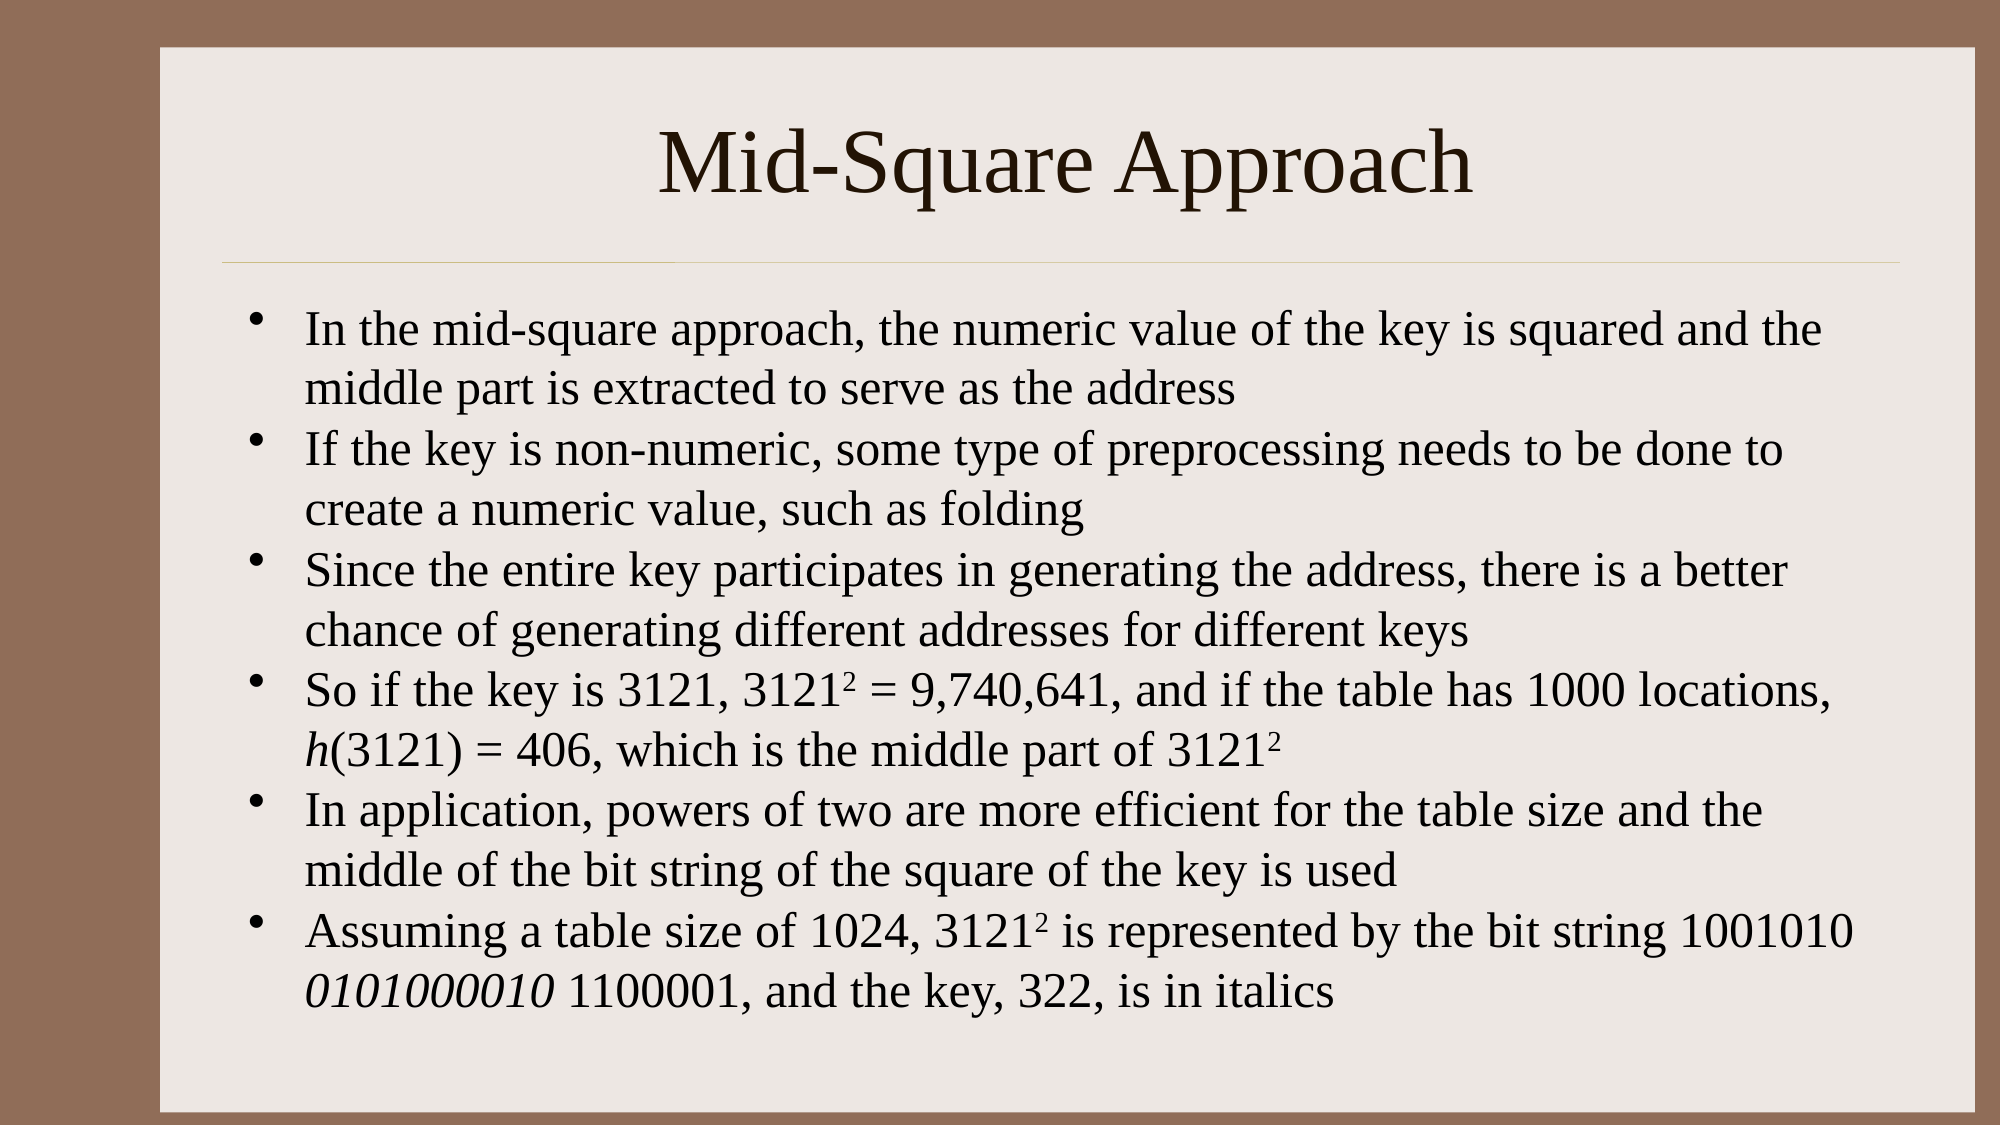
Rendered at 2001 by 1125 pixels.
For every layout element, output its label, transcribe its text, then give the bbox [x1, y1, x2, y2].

title Mid-Square Approach [233, 62, 1900, 250]
list In the mid-square approach, the numeric value of the key is squared and the middle part is extracted to serve as the address If the key is non-numeric, some type of preprocessing needs to be done to create a numeric value, such as folding Since the entire key participates in generating the address, there is a better chance of generating different addresses for different keys So if the key is 3121, 31212 = 9,740,641, and if the table has 1000 locations, h(3121) = 406, which is the middle part of 31212 In application, powers of two are more efficient for the table size and the middle of the bit string of the square of the key is used Assuming a table size of 1024, 31212 is represented by the bit string 1001010 0101000010 1100001, and the key, 322, is in italics [233, 287, 1900, 963]
